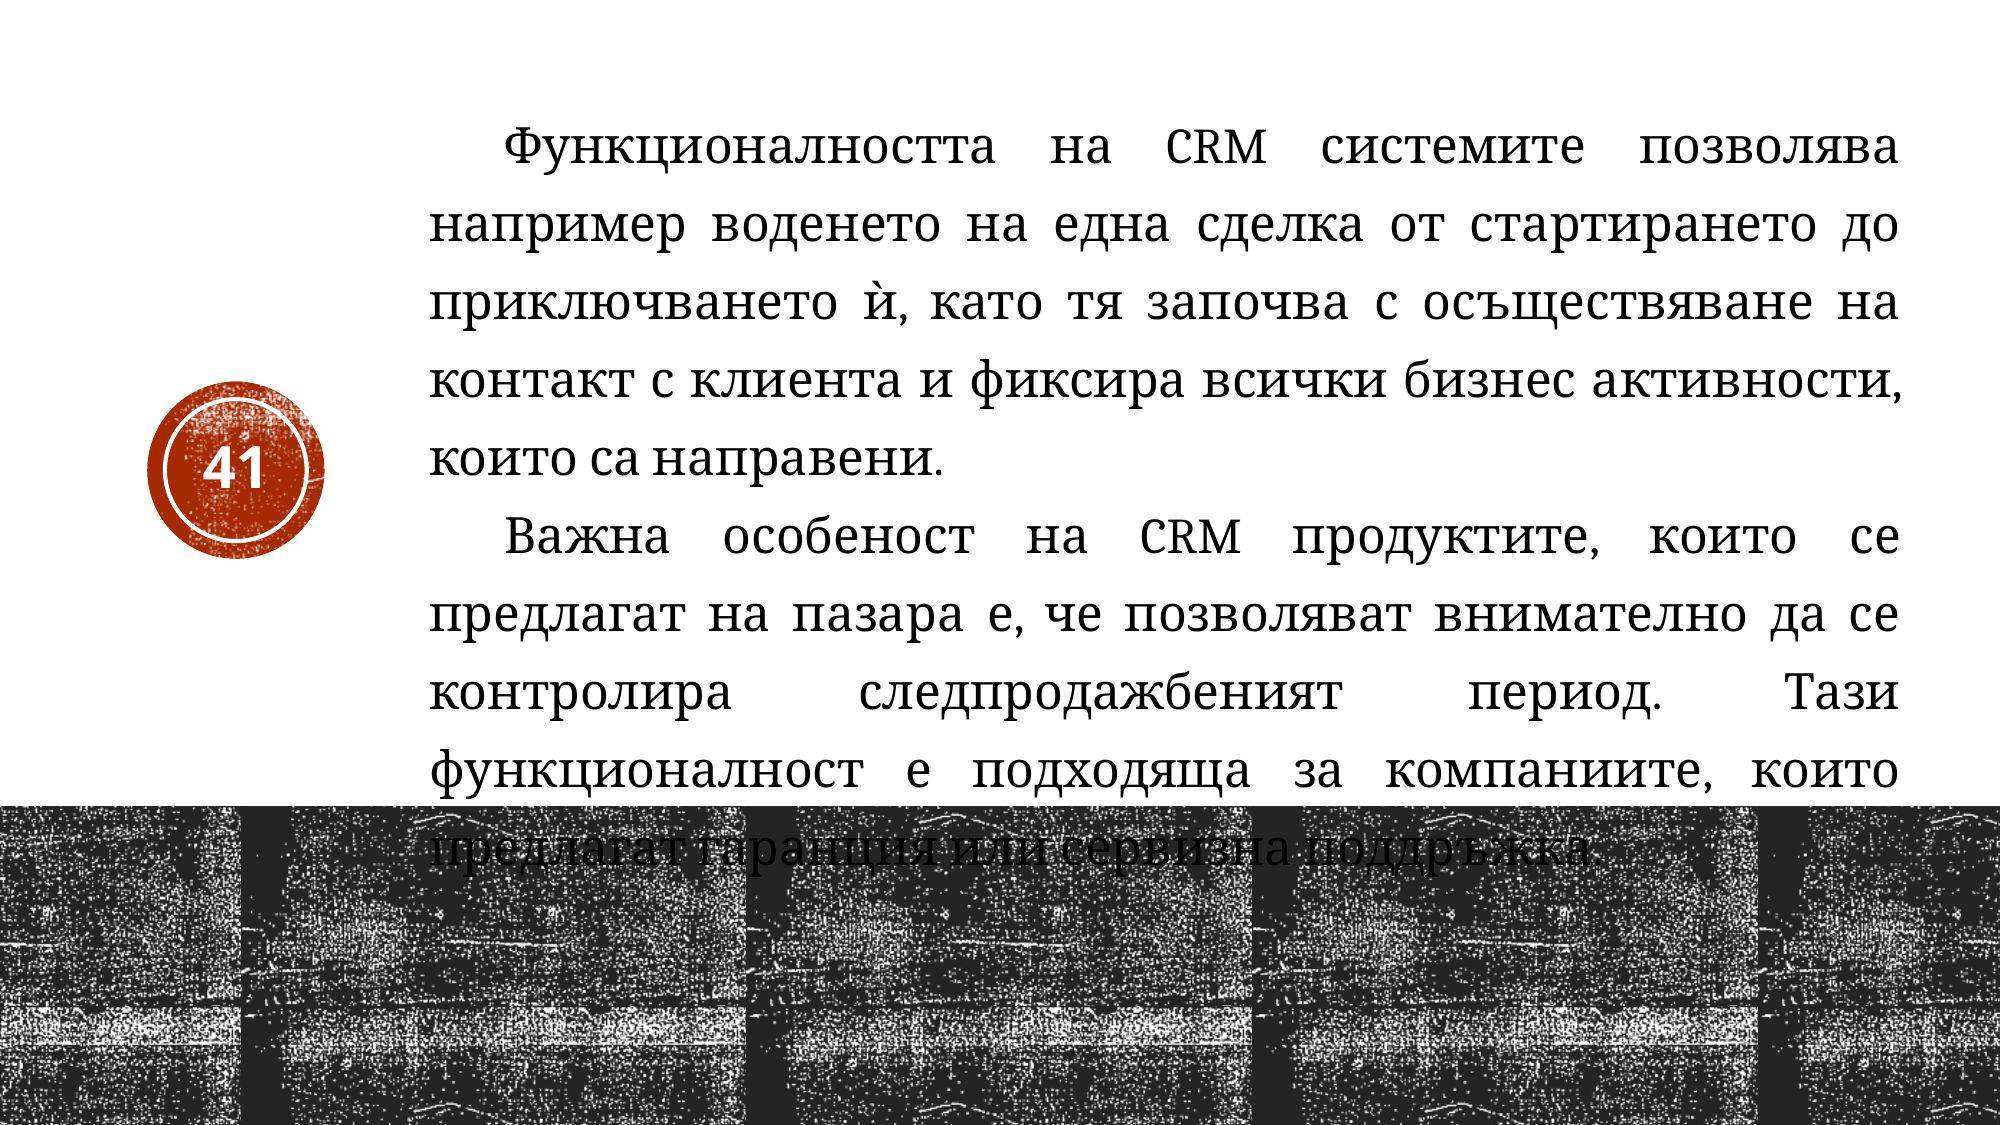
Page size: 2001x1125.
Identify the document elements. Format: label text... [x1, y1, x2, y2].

slide_number 41 [138, 411, 334, 530]
text_box Функционалността на CRM системите позволява например воденето на една сделка от стартирането до приключването ѝ, като тя започва с осъществяване на контакт с клиента и фиксира всички бизнес активности, които са направени. Важна особеност на CRM продуктите, които се предлагат на пазара е, че позволяват внимателно да се контролира следпродажбеният период. Тази функционалност е подходяща за компаниите, които предлагат гаранция или сервизна поддръжка. [414, 88, 1916, 883]
